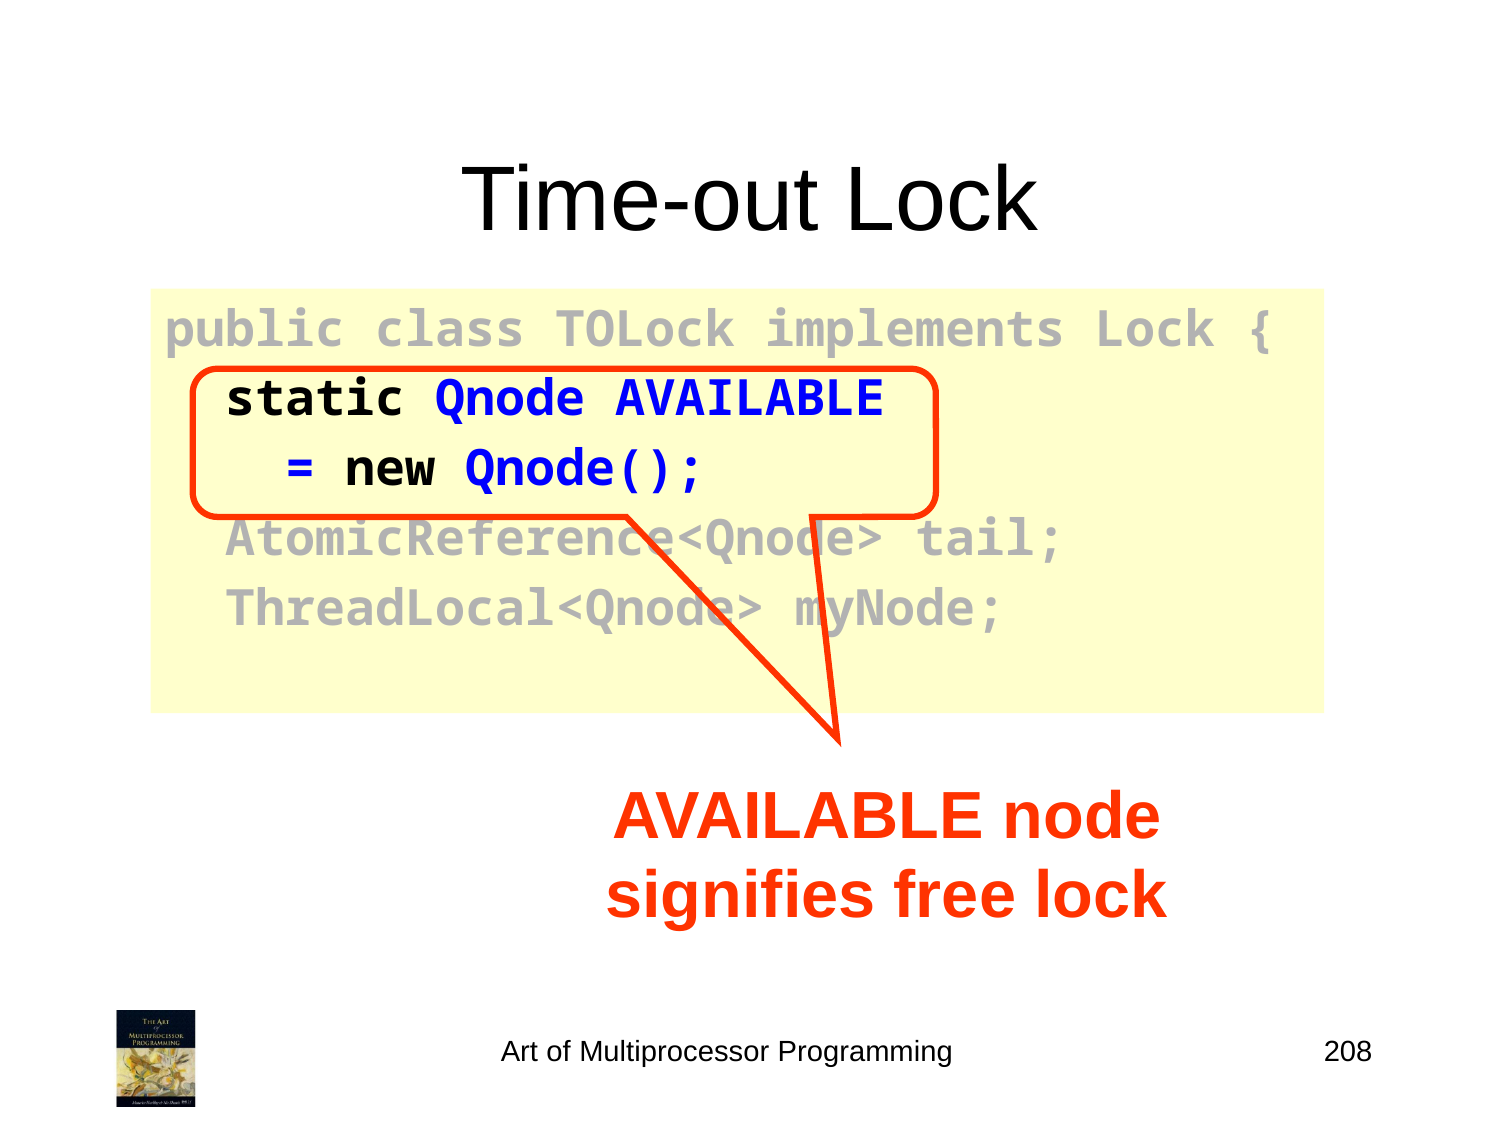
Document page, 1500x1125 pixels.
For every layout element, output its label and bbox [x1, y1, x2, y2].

title [112, 99, 1388, 288]
picture [107, 1010, 204, 1107]
text_box [150, 288, 1325, 739]
text_box [473, 763, 1301, 939]
footer [433, 1024, 1022, 1101]
slide_number [1074, 1024, 1388, 1101]
